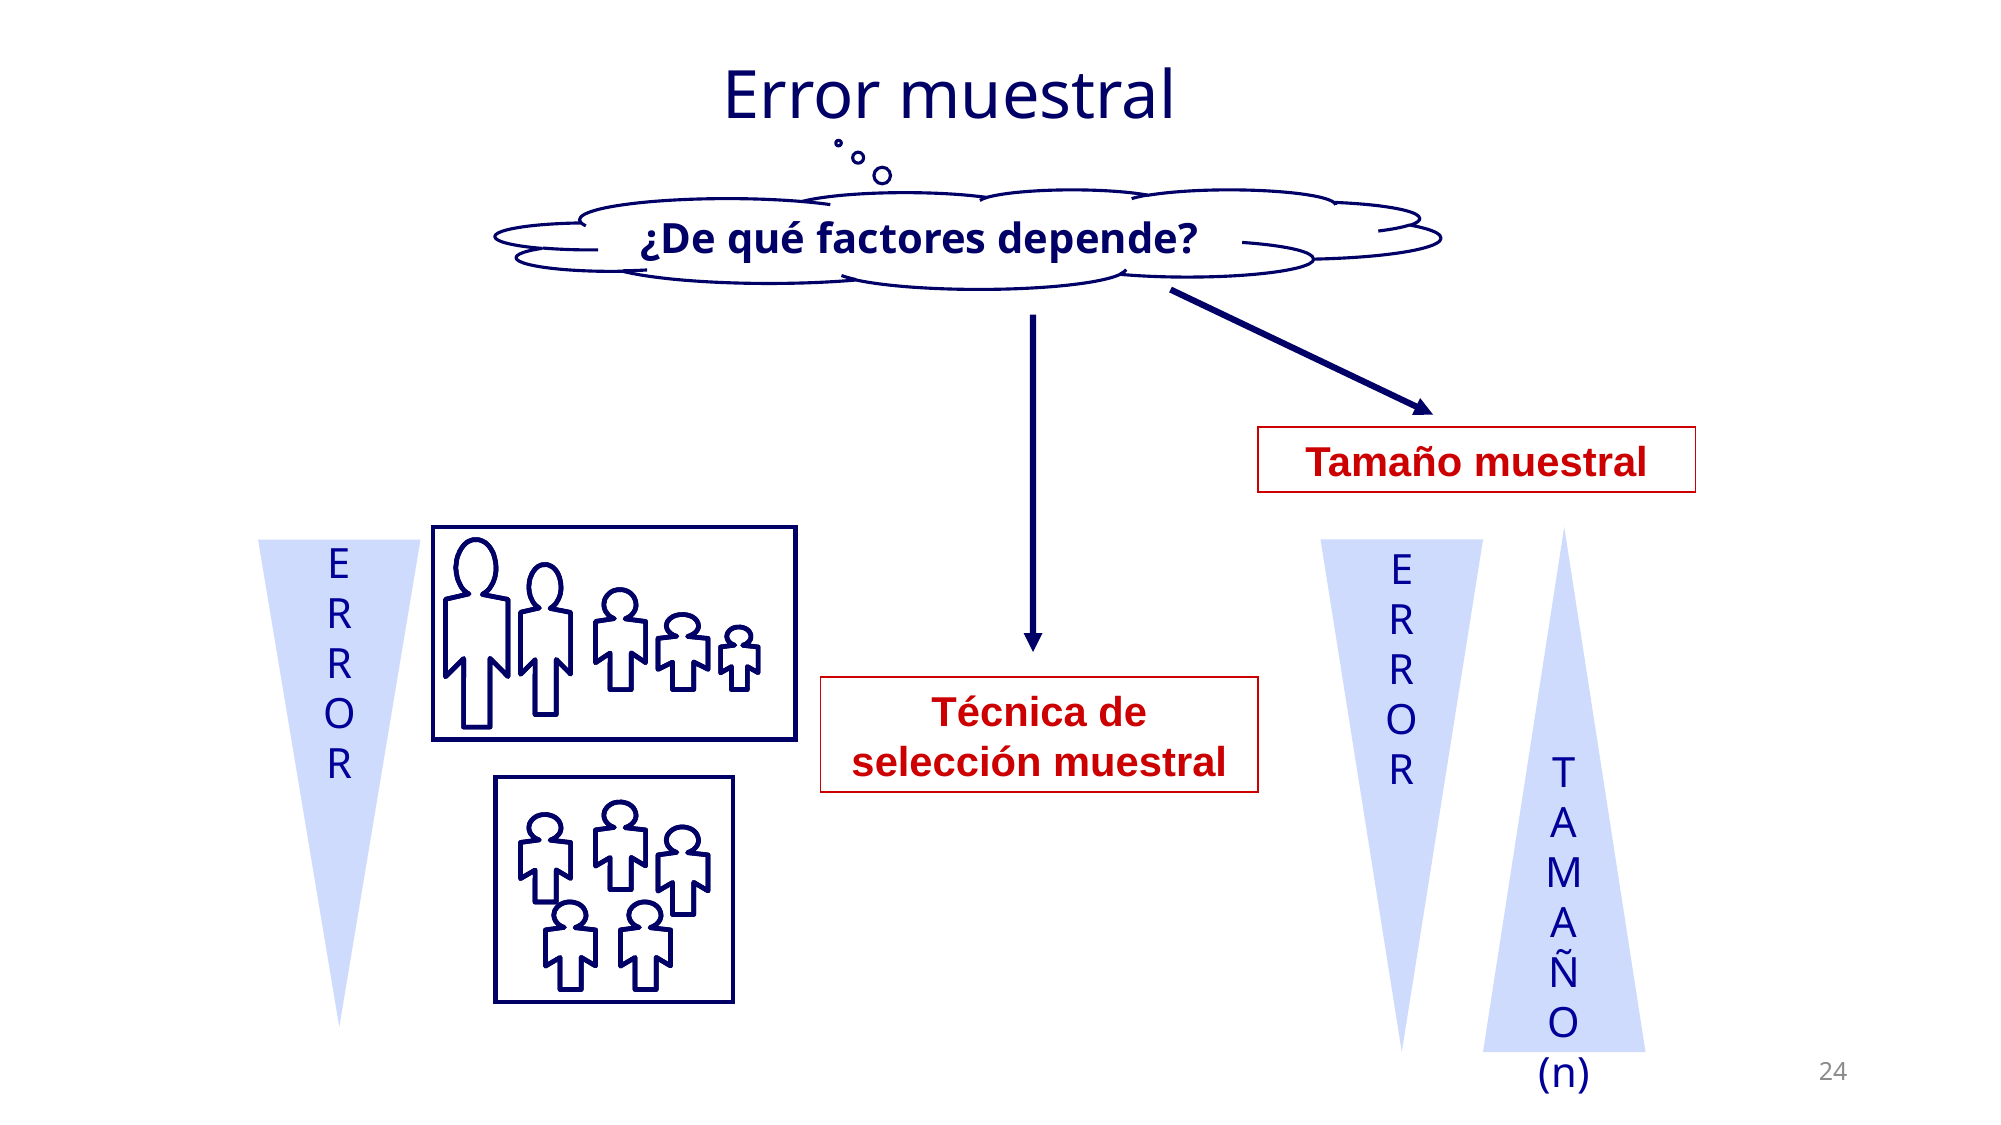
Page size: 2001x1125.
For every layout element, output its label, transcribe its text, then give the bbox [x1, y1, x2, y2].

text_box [432, 527, 796, 1003]
text_box ¿De qué factores depende? [494, 189, 1442, 290]
text_box Error muestral [708, 64, 1343, 140]
text_box E R R O R [1320, 539, 1484, 1052]
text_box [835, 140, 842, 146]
text_box T A M A Ñ O (n) [1482, 527, 1646, 1053]
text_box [1170, 289, 1696, 494]
slide_number 24 [1412, 1042, 1863, 1103]
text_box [820, 314, 1258, 794]
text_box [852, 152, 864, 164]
text_box E R R O R [258, 539, 421, 1028]
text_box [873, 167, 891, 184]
